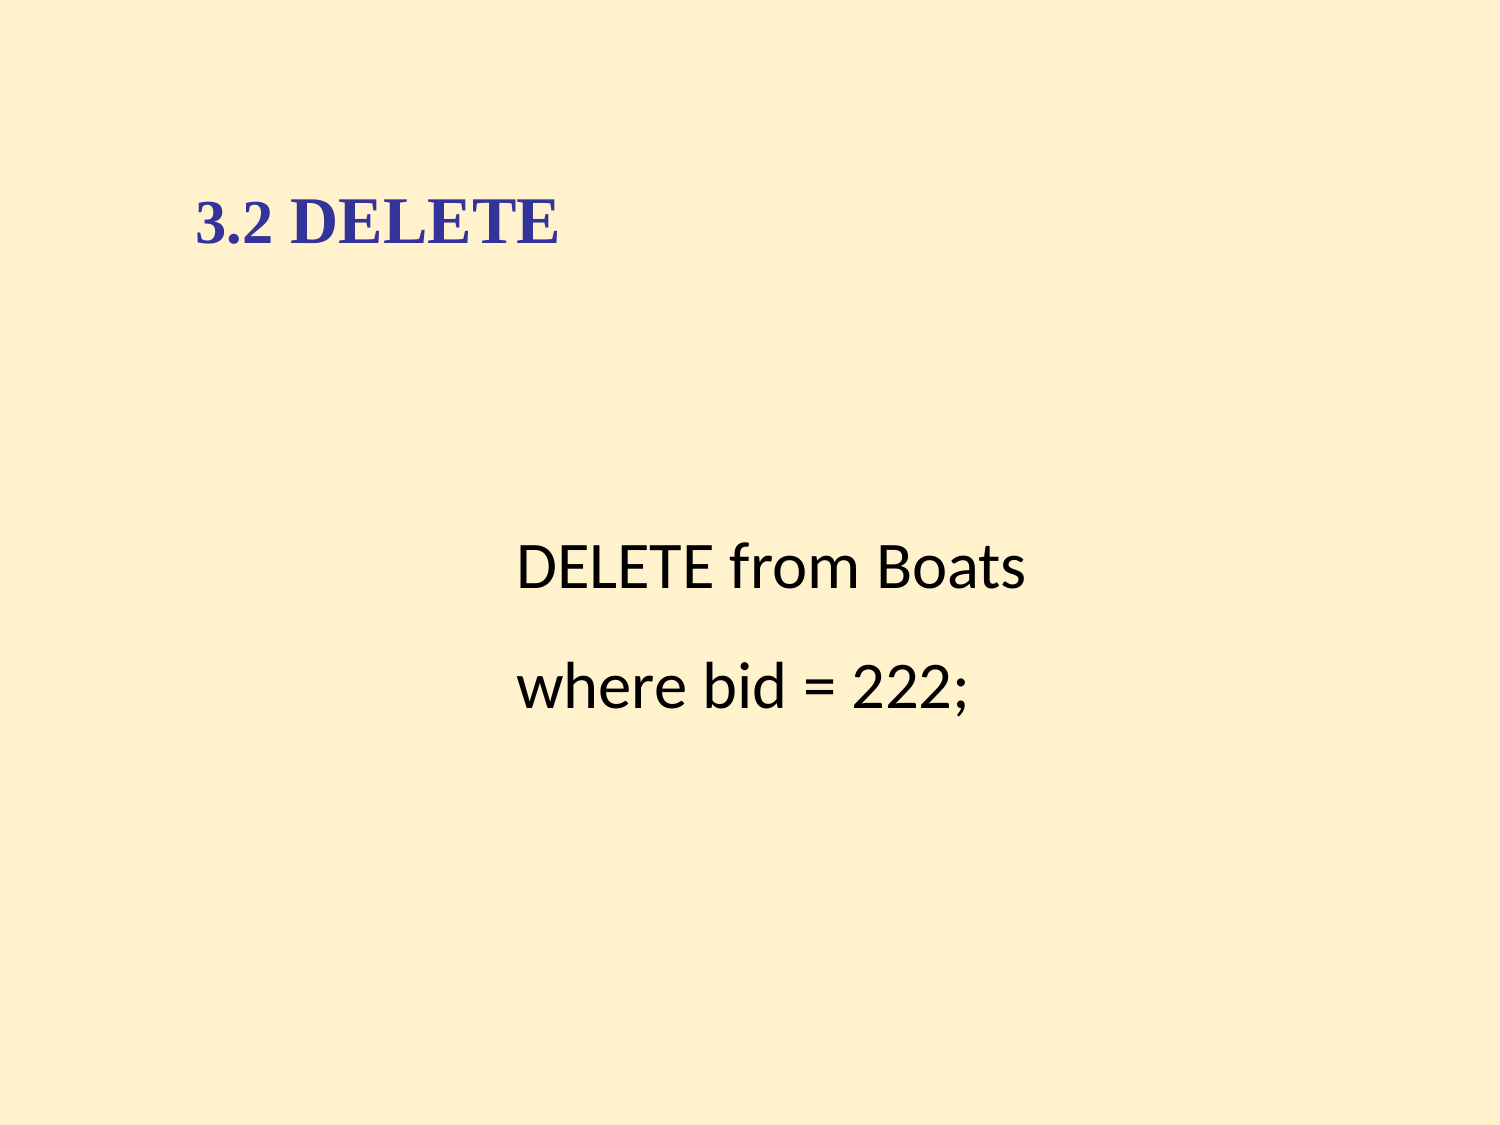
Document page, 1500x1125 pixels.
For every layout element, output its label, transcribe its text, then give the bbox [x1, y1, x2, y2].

text_box 3.2 DELETE [180, 169, 1308, 265]
text_box DELETE from Boats where bid = 222; [501, 474, 1042, 729]
